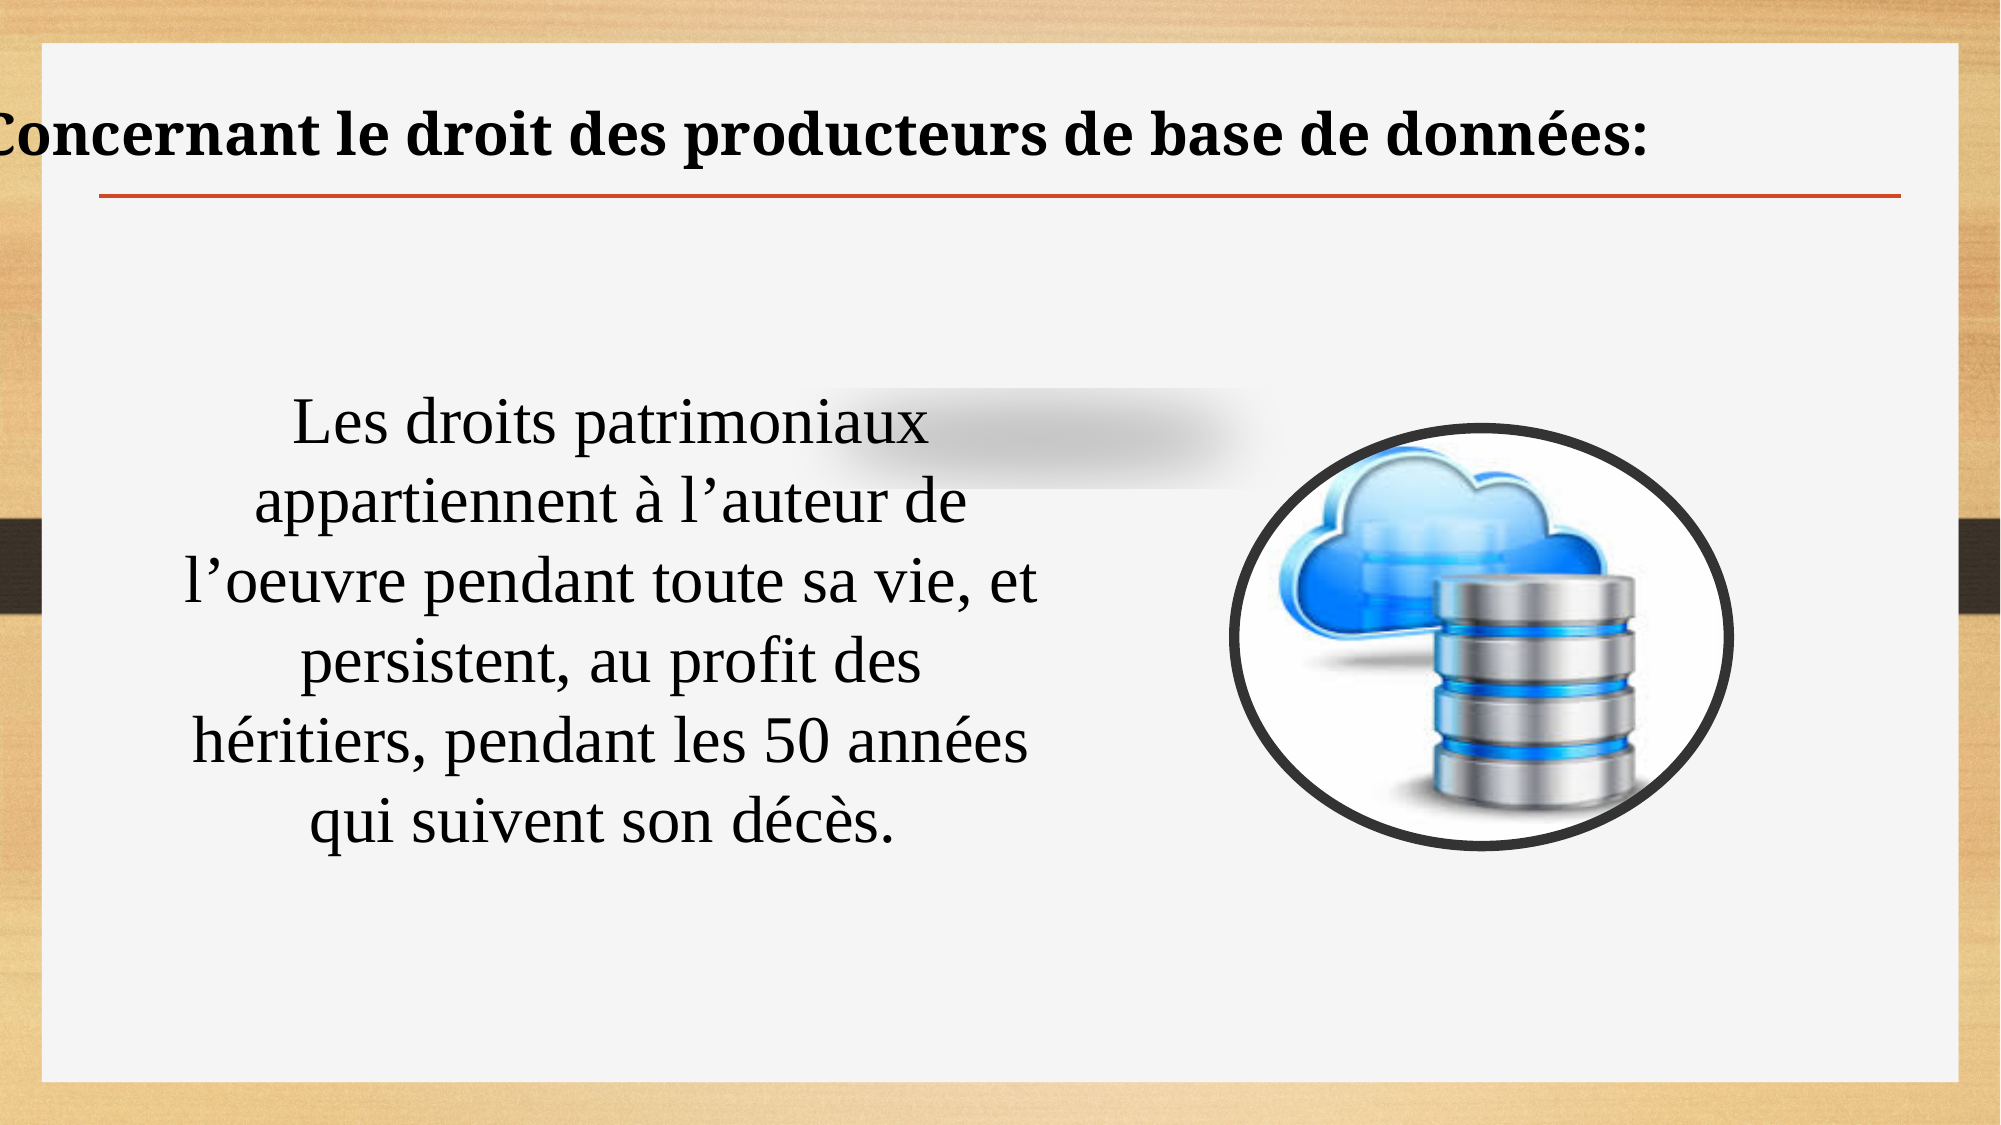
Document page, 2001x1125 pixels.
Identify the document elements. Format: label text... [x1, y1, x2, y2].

text_box Les droits patrimoniaux appartiennent à l’auteur de l’oeuvre pendant toute sa vie, et persistent, au profit des héritiers, pendant les 50 années qui suivent son décès. [161, 278, 1063, 864]
text_box Concernant le droit des producteurs de base de données: [0, 89, 1666, 175]
picture [0, 0, 2001, 1125]
picture [1233, 427, 1730, 847]
text_box [74, 278, 1425, 993]
